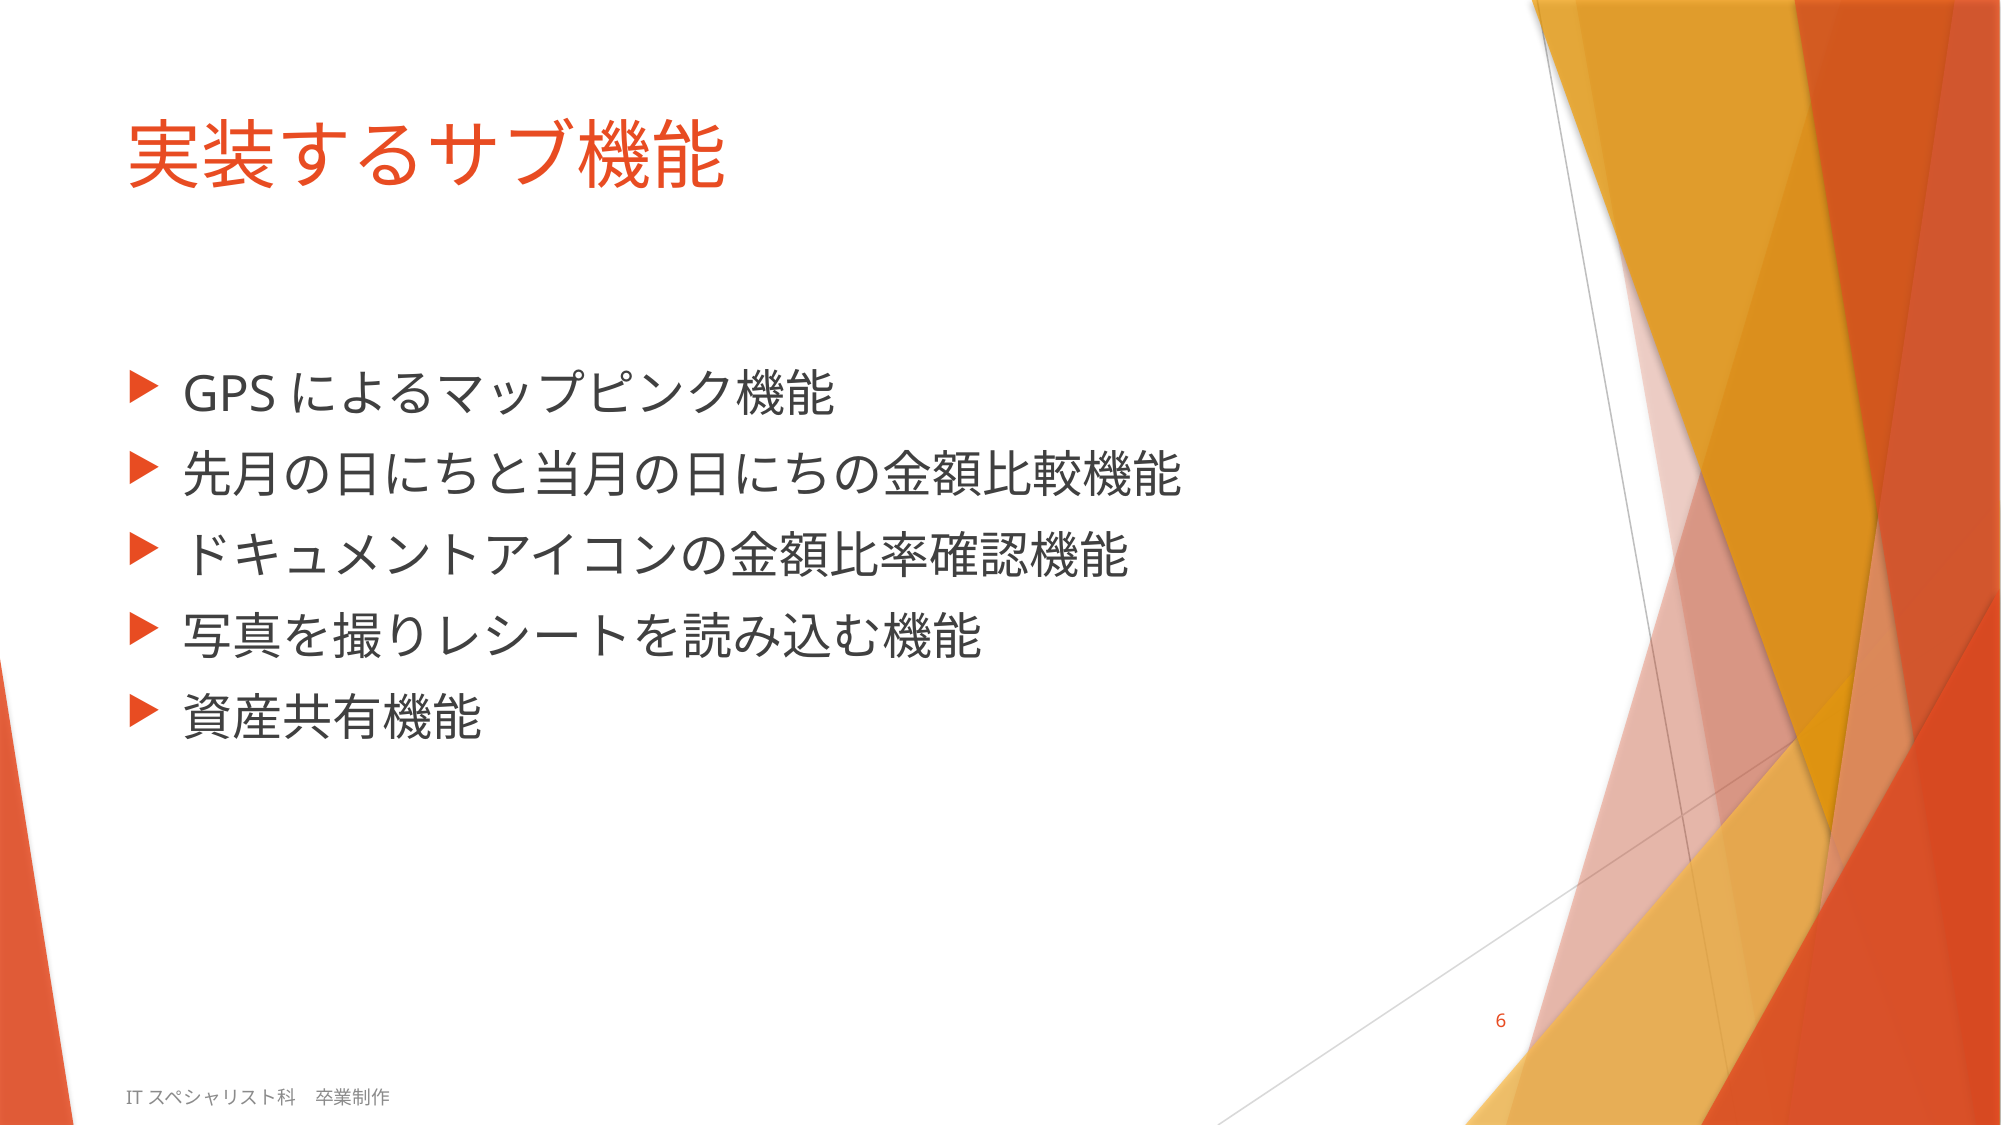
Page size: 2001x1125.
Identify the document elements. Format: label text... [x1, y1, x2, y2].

title 実装するサブ機能 [111, 99, 1522, 317]
slide_number 6 [1409, 991, 1522, 1051]
list GPSによるマップピンク機能 先月の日にちと当月の日にちの金額比較機能 ドキュメントアイコンの金額比率確認機能 写真を撮りレシートを読み込む機能 資産共有機能 [111, 354, 1522, 992]
footer ITスペシャリスト科 卒業制作 [111, 1067, 1145, 1125]
